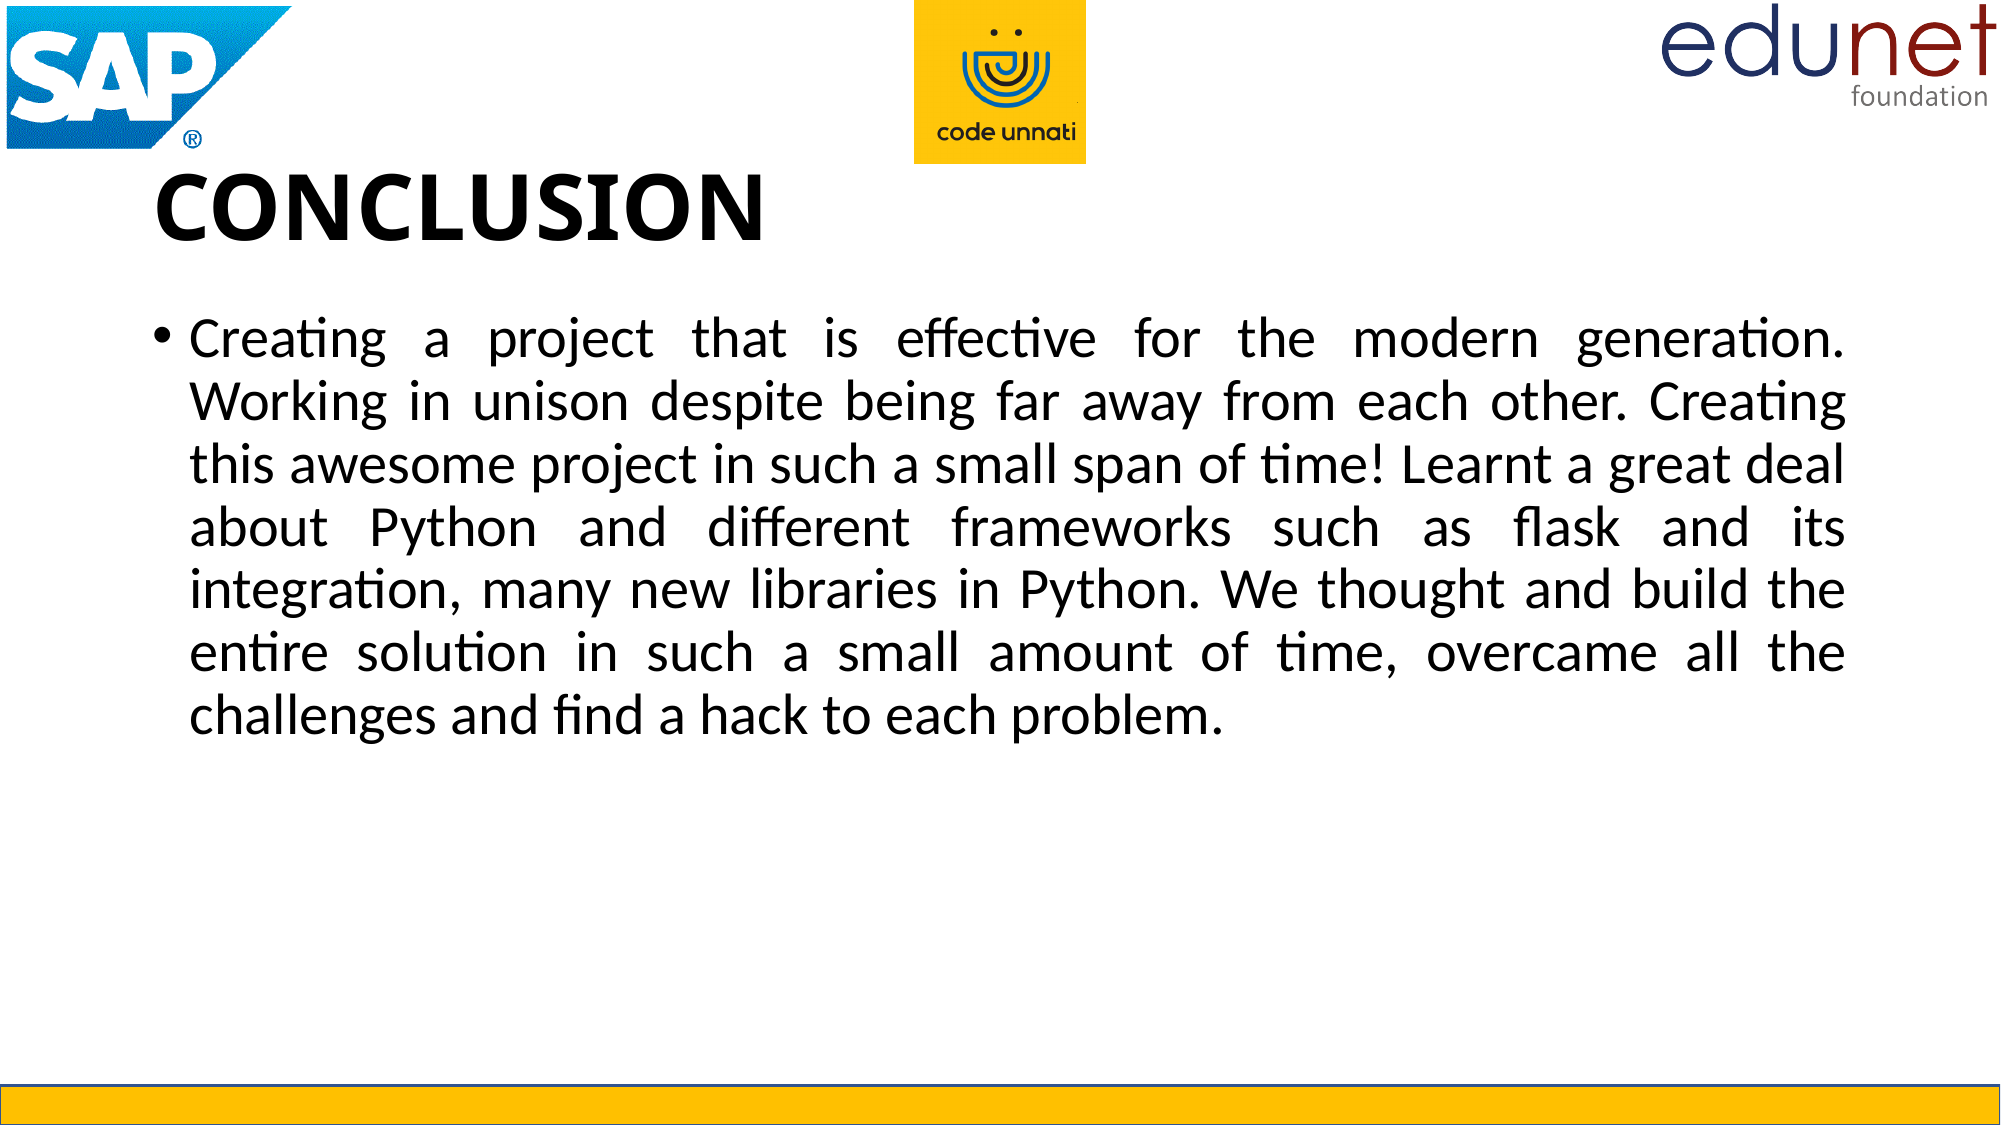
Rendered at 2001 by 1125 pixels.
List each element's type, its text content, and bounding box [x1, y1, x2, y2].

title CONCLUSION [137, 153, 1863, 272]
picture [914, 0, 1086, 153]
picture [0, 0, 339, 157]
picture [1654, 0, 2000, 113]
list Creating a project that is effective for the modern generation. Working in unison despite being far away from each other. Creating this awesome project in such a small span of time! Learnt a great deal about Python and different frameworks such as flask and its integration, many new libraries in Python. We thought and build the entire solution in such a small amount of time, overcame all the challenges and find a hack to each problem. [137, 299, 1863, 1014]
